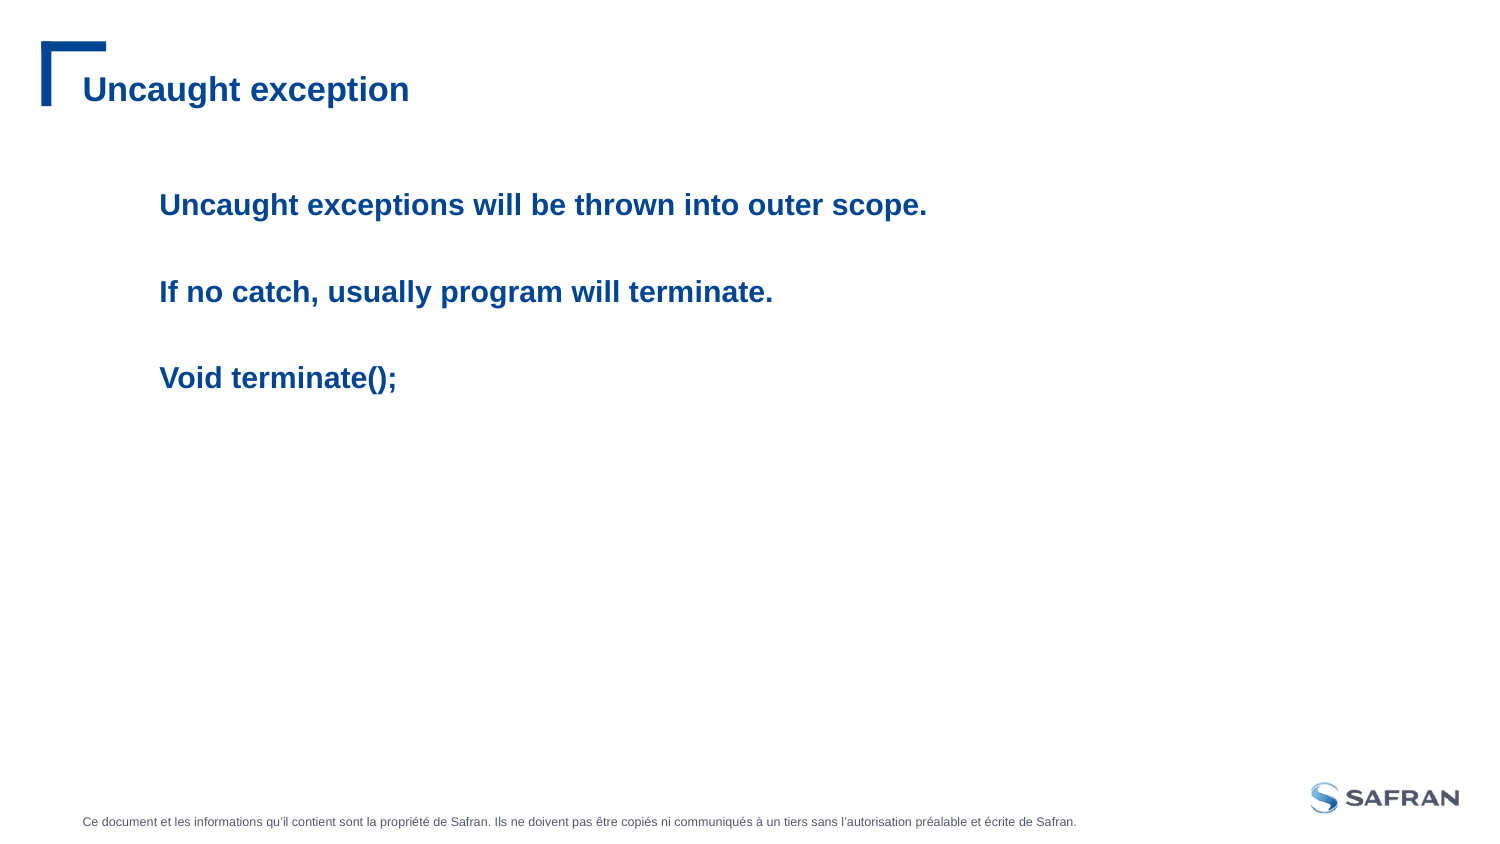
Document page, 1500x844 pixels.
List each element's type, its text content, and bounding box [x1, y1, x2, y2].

title Uncaught exception [82, 67, 1459, 186]
picture [1259, 772, 1496, 844]
list Uncaught exceptions will be thrown into outer scope. If no catch, usually program will terminate. Void terminate(); [159, 185, 1459, 759]
